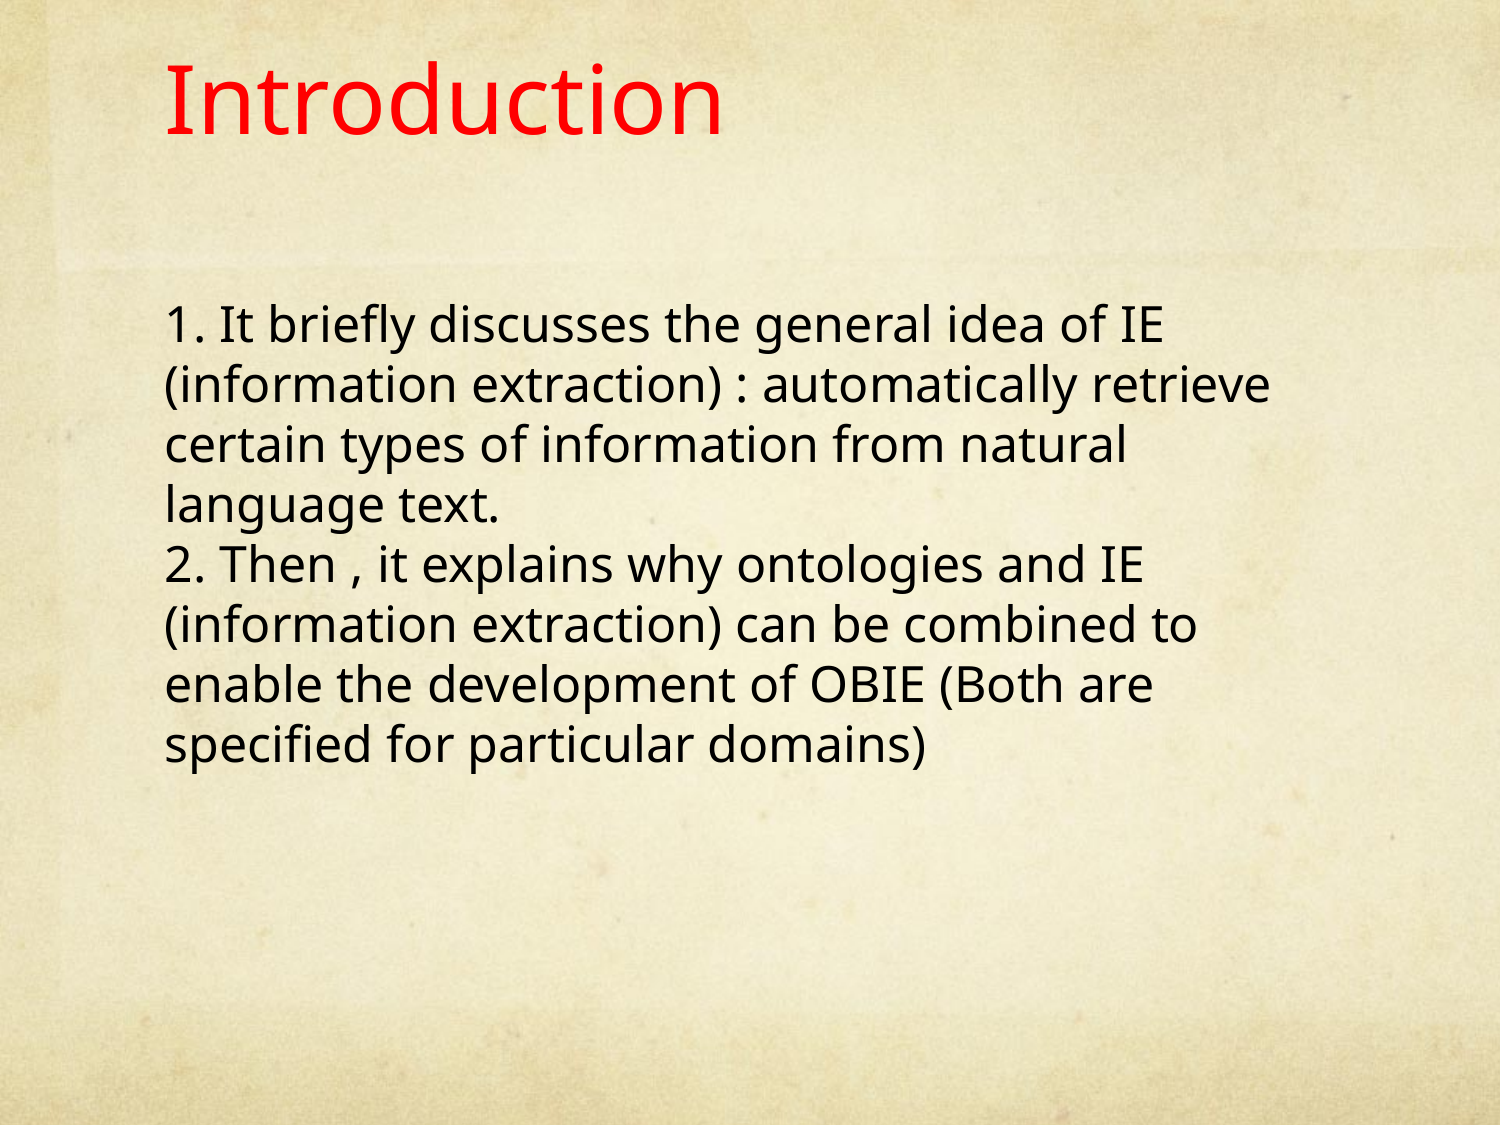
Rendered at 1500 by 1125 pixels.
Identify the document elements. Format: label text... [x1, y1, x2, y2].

text_box Introduction [150, 82, 1350, 225]
text_box 1. It briefly discusses the general idea of IE (information extraction) : automatically retrieve certain types of information from natural language text. 2. Then , it explains why ontologies and IE (information extraction) can be combined to enable the development of OBIE (Both are specified for particular domains) [150, 284, 1350, 950]
picture [0, 0, 1500, 1125]
